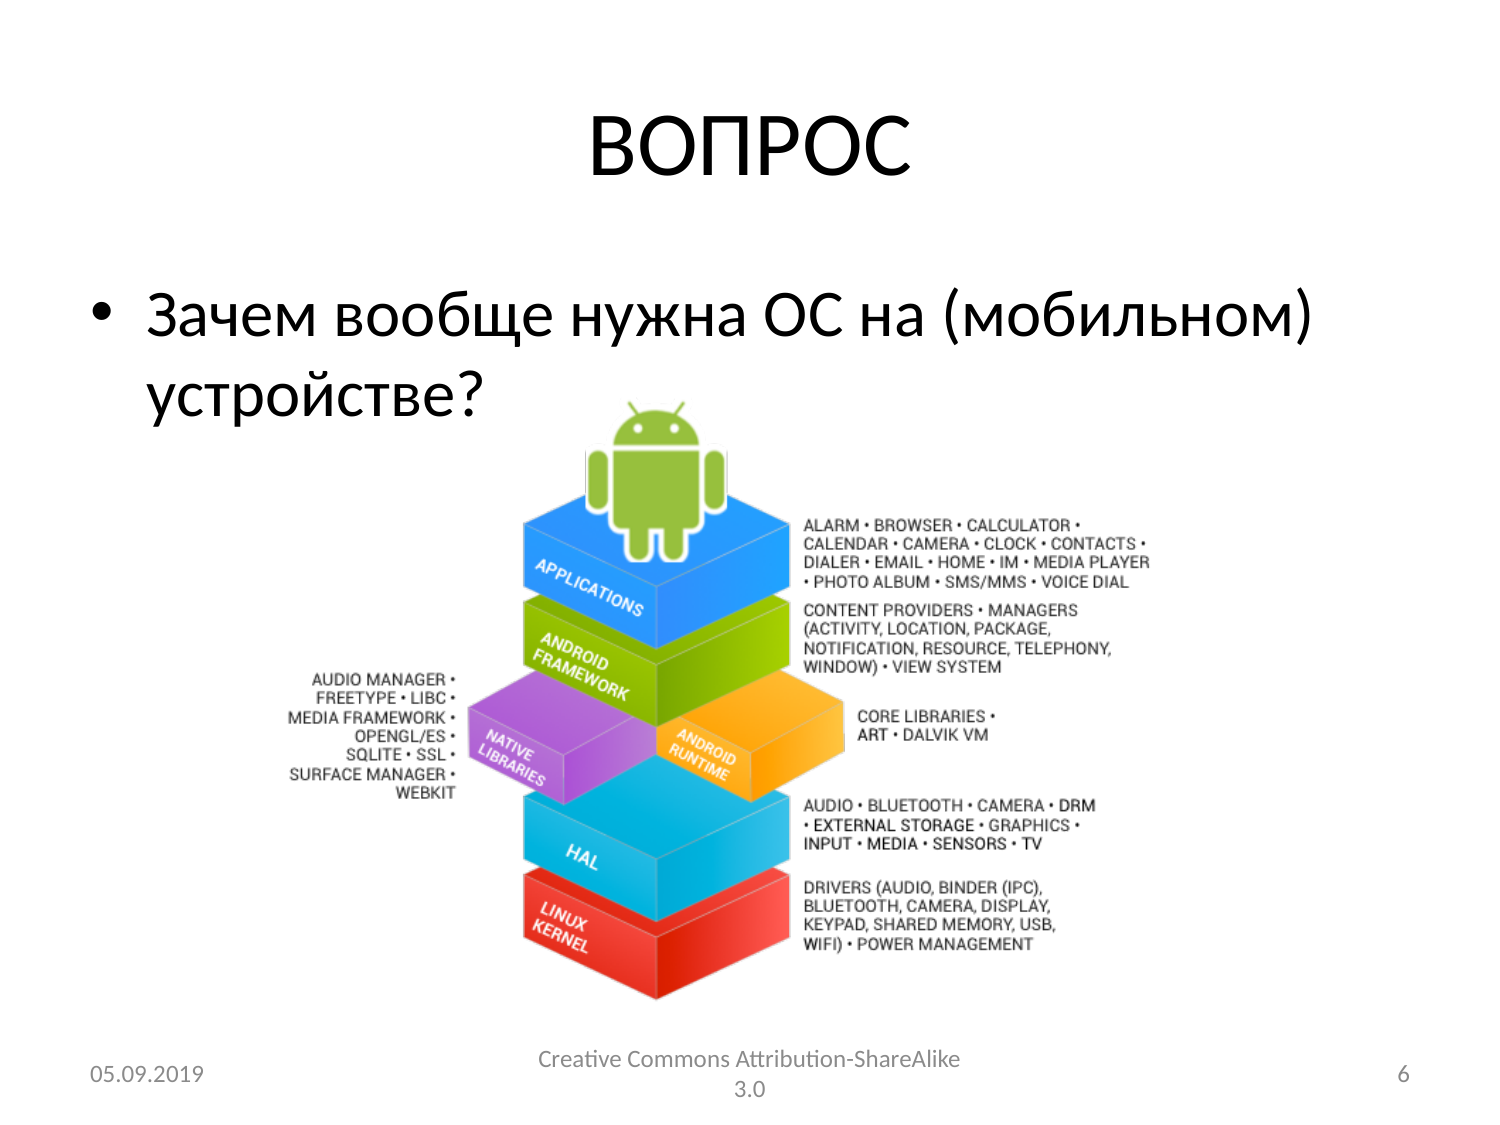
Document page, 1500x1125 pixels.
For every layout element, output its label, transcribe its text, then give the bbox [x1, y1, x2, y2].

slide_number 6 [1074, 1042, 1425, 1103]
footer Creative Commons Attribution-ShareAlike 3.0 [512, 1042, 988, 1103]
title ВОПРОС [75, 45, 1425, 233]
list Зачем вообще нужна ОС на (мобильном) устройстве? [75, 262, 1425, 1005]
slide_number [75, 1042, 425, 1103]
picture [277, 396, 1152, 1005]
